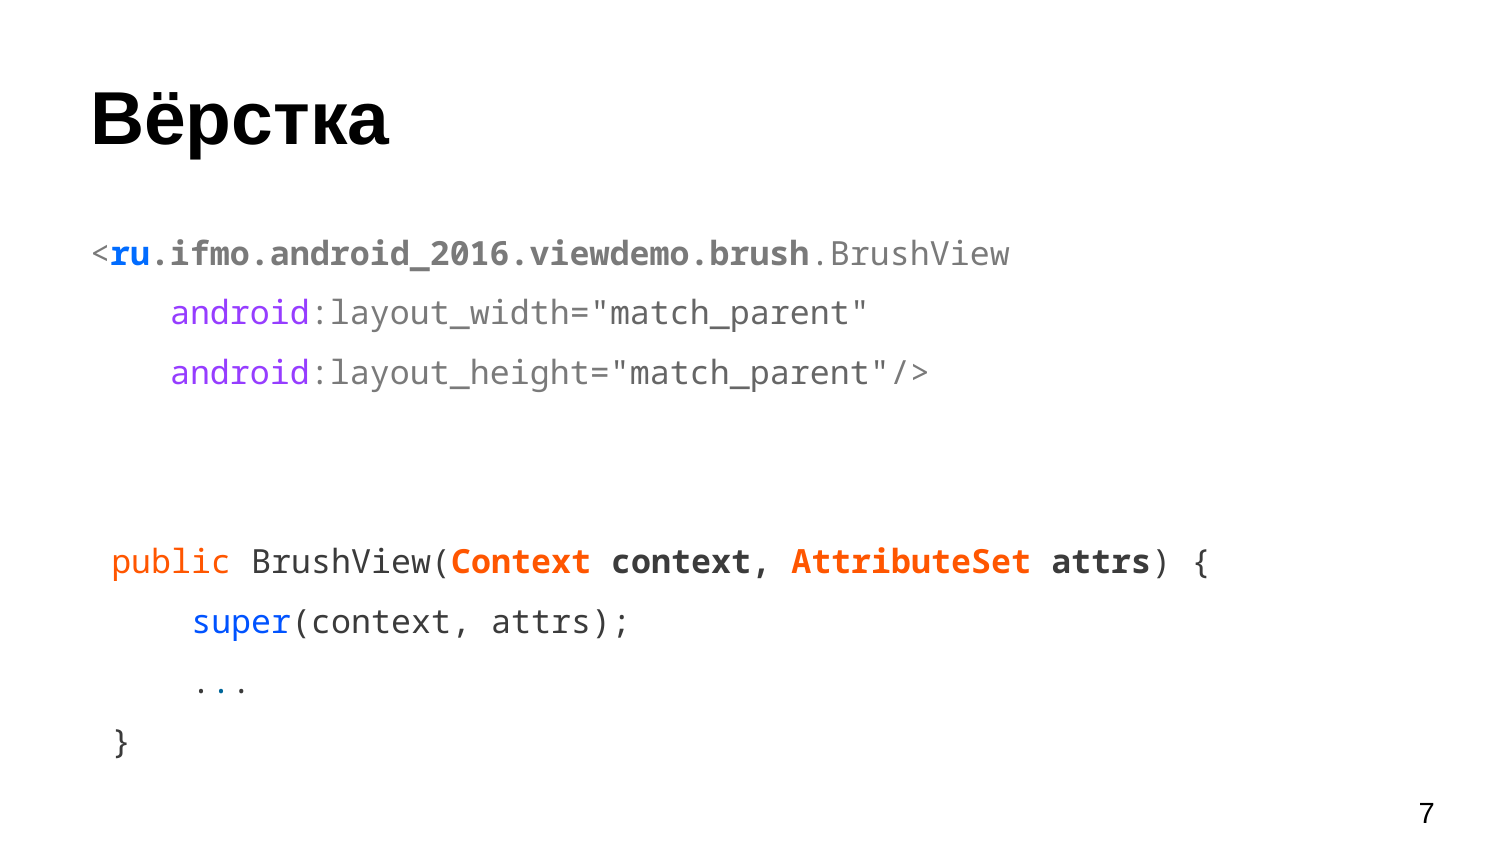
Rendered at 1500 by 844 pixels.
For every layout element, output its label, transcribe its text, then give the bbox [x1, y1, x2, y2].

text_box public BrushView(Context context, AttributeSet attrs) { super(context, attrs); ... } [96, 505, 1404, 780]
slide_number ‹#› [1403, 779, 1494, 844]
title Вёрстка [75, 33, 1425, 175]
list <ru.ifmo.android_2016.viewdemo.brush.BrushView android:layout_width="match_parent" android:layout_height="match_parent"/> [75, 196, 1425, 408]
